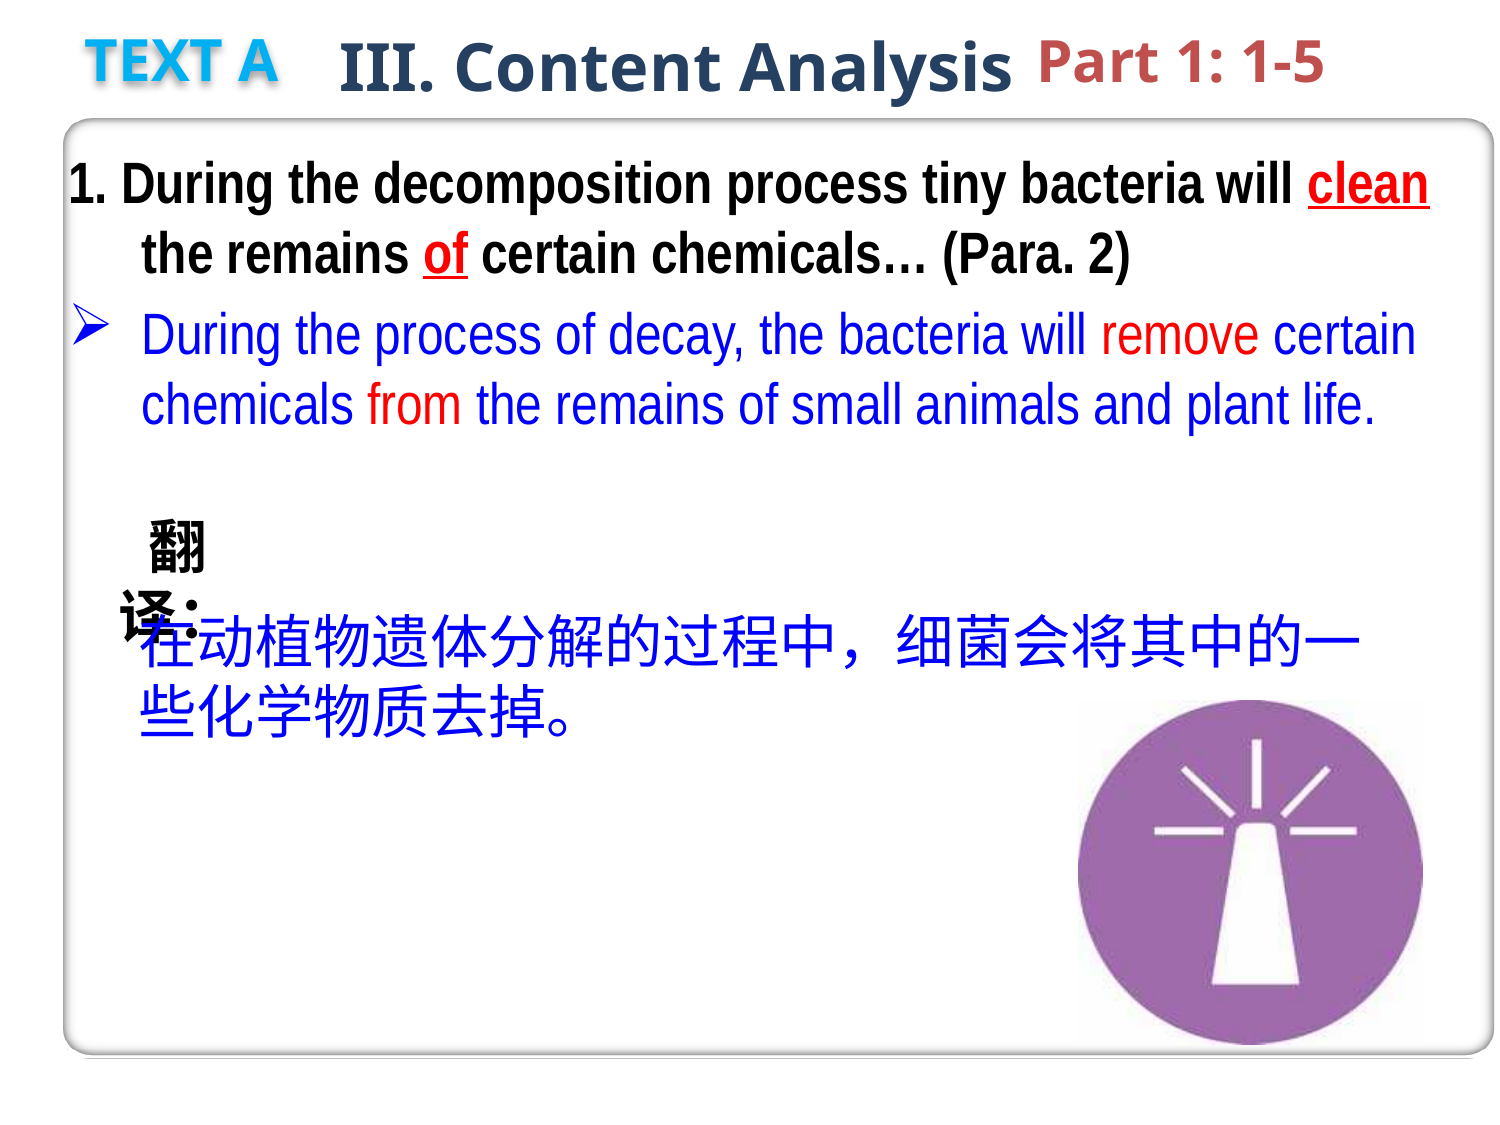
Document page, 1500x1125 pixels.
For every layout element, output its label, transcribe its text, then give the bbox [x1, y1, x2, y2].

text_box Text a [70, 16, 294, 101]
text_box III. Content Analysis [324, 0, 1138, 111]
picture [58, 113, 1500, 1060]
text_box Part 1: 1-5 [1021, 16, 1447, 102]
